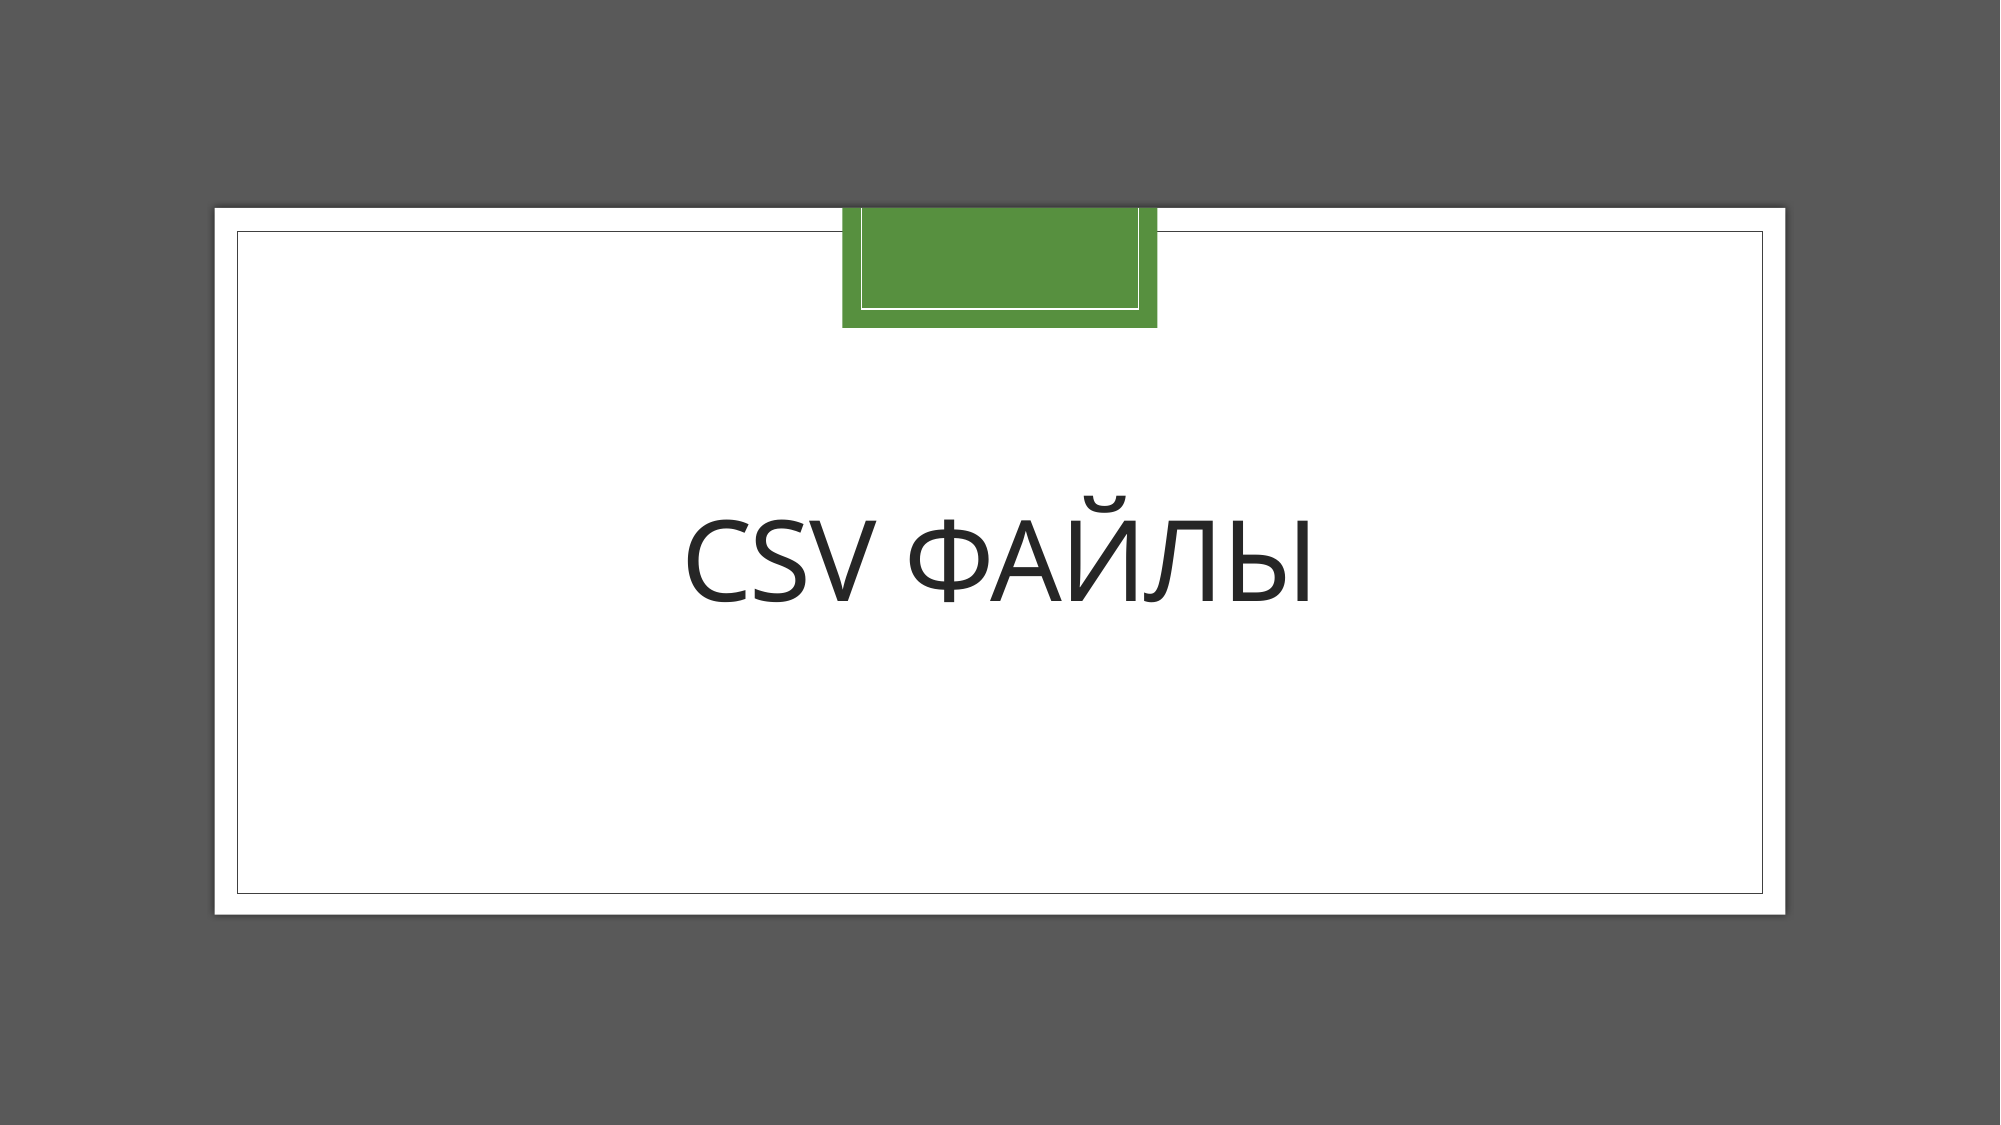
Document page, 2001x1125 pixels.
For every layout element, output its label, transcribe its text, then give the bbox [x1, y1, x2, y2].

title csv файлы [267, 368, 1733, 769]
